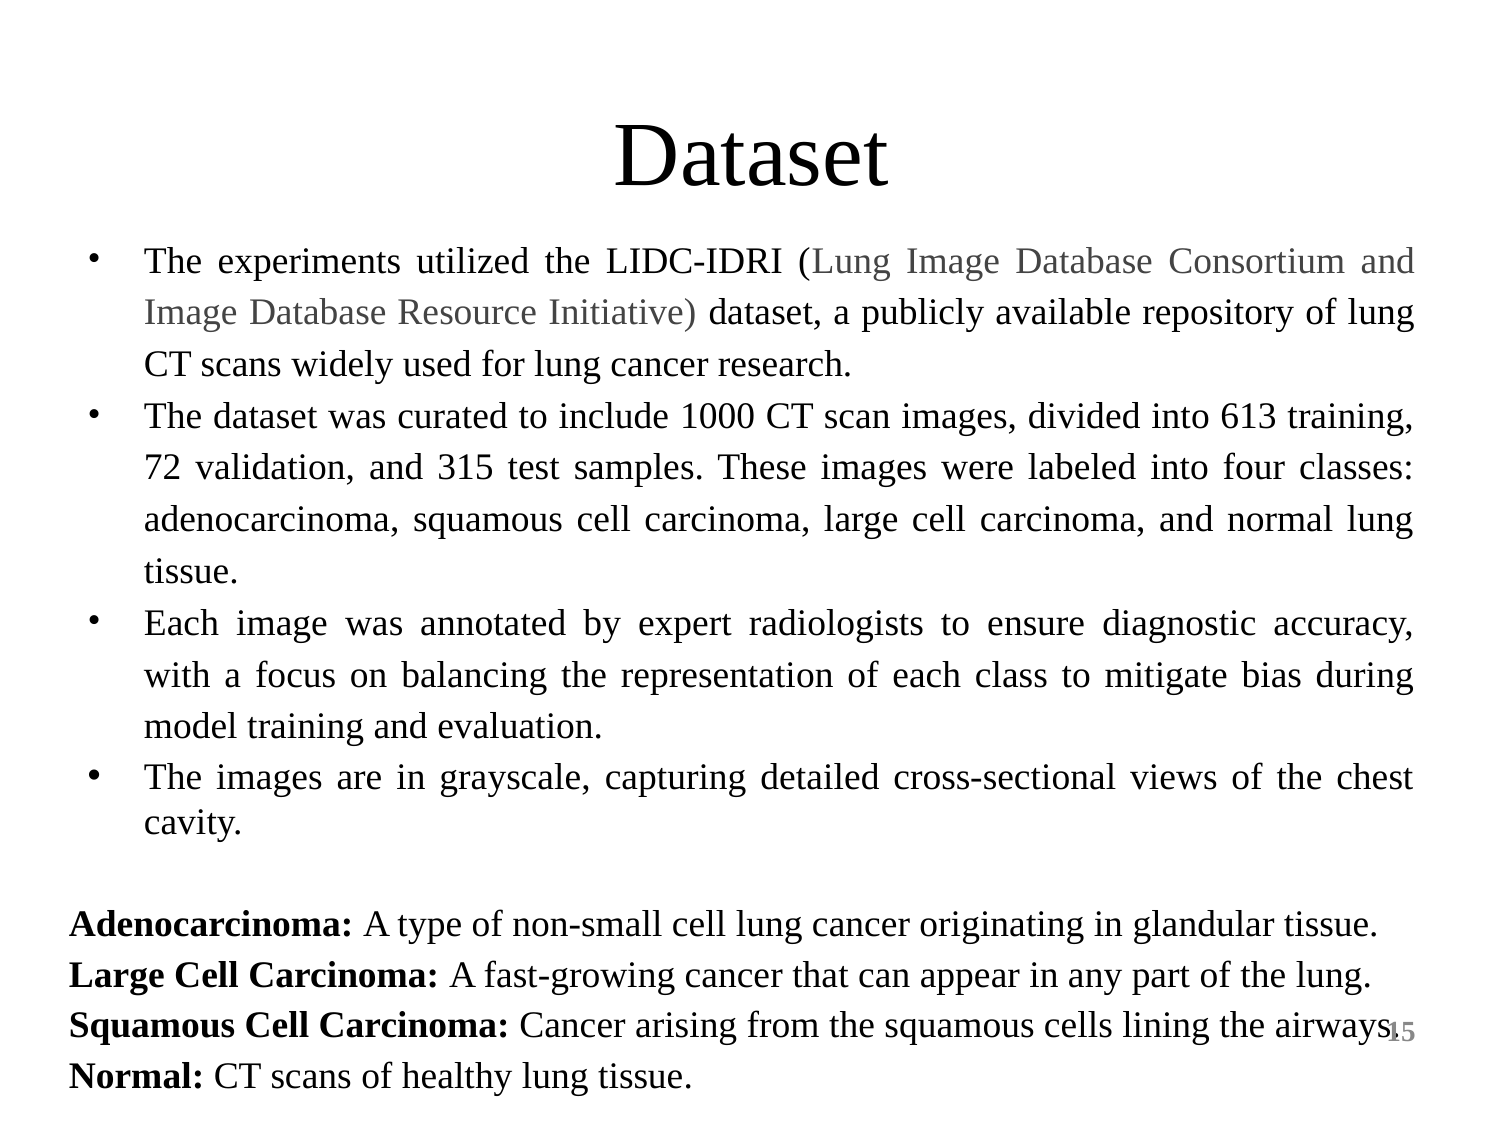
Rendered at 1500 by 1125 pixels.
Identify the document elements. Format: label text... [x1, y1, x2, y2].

title Dataset [76, 54, 1427, 221]
slide_number ‹#› [1080, 999, 1431, 1060]
list The experiments utilized the LIDC-IDRI (Lung Image Database Consortium and Image Database Resource Initiative) dataset, a publicly available repository of lung CT scans widely used for lung cancer research. The dataset was curated to include 1000 CT scan images, divided into 613 training, 72 validation, and 315 test samples. These images were labeled into four classes: adenocarcinoma, squamous cell carcinoma, large cell carcinoma, and normal lung tissue. Each image was annotated by expert radiologists to ensure diagnostic accuracy, with a focus on balancing the representation of each class to mitigate bias during model training and evaluation. The images are in grayscale, capturing detailed cross-sectional views of the chest cavity. Adenocarcinoma: A type of non-small cell lung cancer originating in glandular tissue. Large Cell Carcinoma: A fast-growing cancer that can appear in any part of the lung. Squamous Cell Carcinoma: Cancer arising from the squamous cells lining the airways. Normal: CT scans of healthy lung tissue. [53, 221, 1431, 1060]
